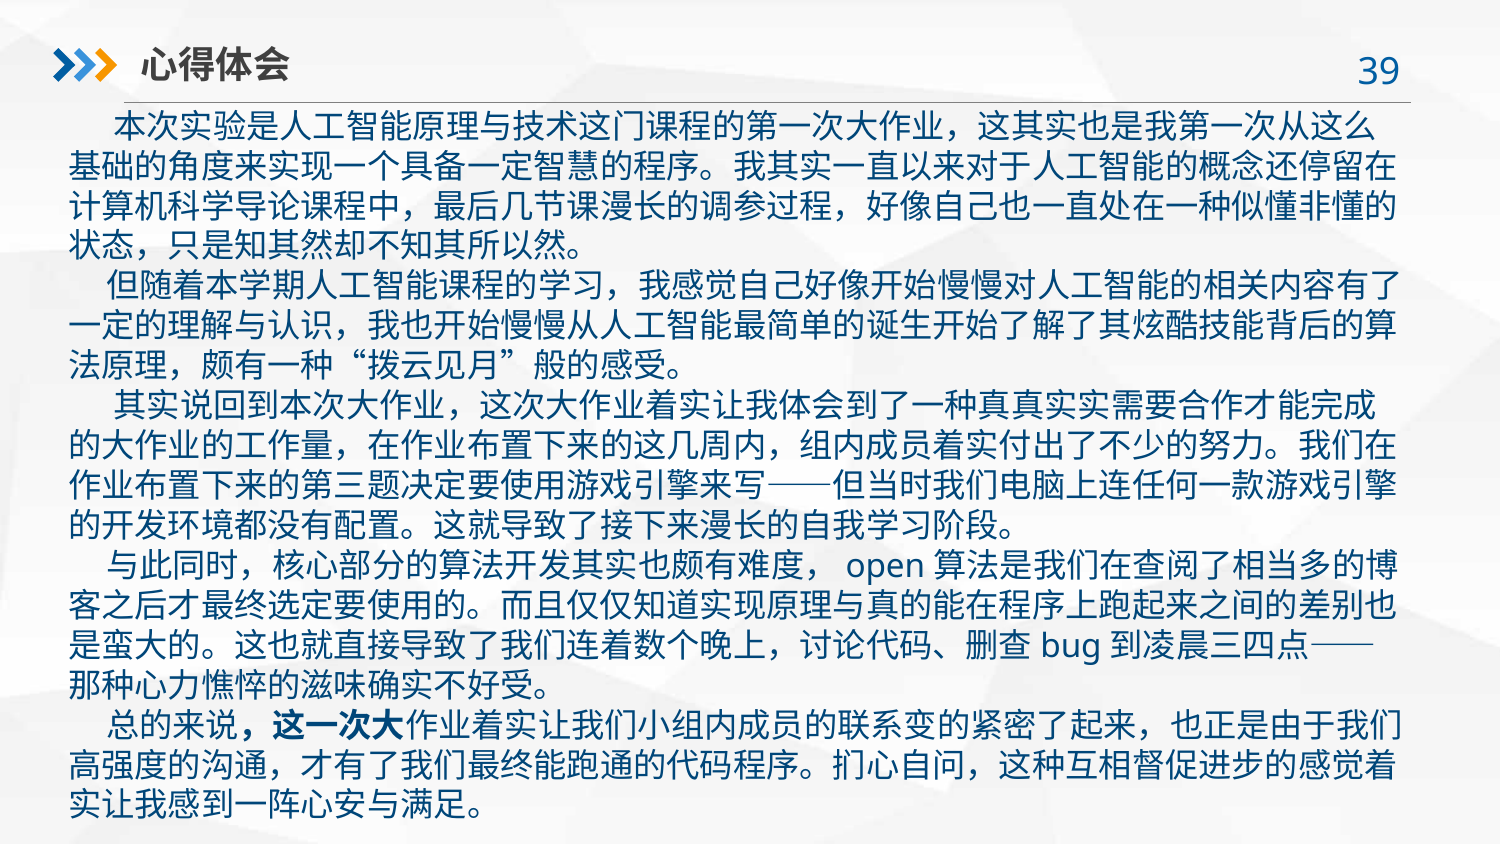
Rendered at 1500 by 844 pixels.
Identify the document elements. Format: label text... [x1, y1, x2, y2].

picture [0, 0, 1500, 844]
text_box 心得体会 [140, 32, 857, 95]
text_box 本次实验是人工智能原理与技术这门课程的第一次大作业，这其实也是我第一次从这么基础的角度来实现一个具备一定智慧的程序。我其实一直以来对于人工智能的概念还停留在计算机科学导论课程中，最后几节课漫长的调参过程，好像自己也一直处在一种似懂非懂的状态，只是知其然却不知其所以然。 但随着本学期人工智能课程的学习，我感觉自己好像开始慢慢对人工智能的相关内容有了一定的理解与认识，我也开始慢慢从人工智能最简单的诞生开始了解了其炫酷技能背后的算法原理，颇有一种“拨云见月”般的感受。 其实说回到本次大作业，这次大作业着实让我体会到了一种真真实实需要合作才能完成的大作业的工作量，在作业布置下来的这几周内，组内成员着实付出了不少的努力。我们在作业布置下来的第三题决定要使用游戏引擎来写——但当时我们电脑上连任何一款游戏引擎的开发环境都没有配置。这就导致了接下来漫长的自我学习阶段。 与此同时，核心部分的算法开发其实也颇有难度，open算法是我们在查阅了相当多的博客之后才最终选定要使用的。而且仅仅知道实现原理与真的能在程序上跑起来之间的差别也是蛮大的。这也就直接导致了我们连着数个晚上，讨论代码、删查bug到凌晨三四点——那种心力憔悴的滋味确实不好受。 总的来说，这一次大作业着实让我们小组内成员的联系变的紧密了起来，也正是由于我们高强度的沟通，才有了我们最终能跑通的代码程序。扪心自问，这种互相督促进步的感觉着实让我感到一阵心安与满足。 [53, 97, 1424, 831]
